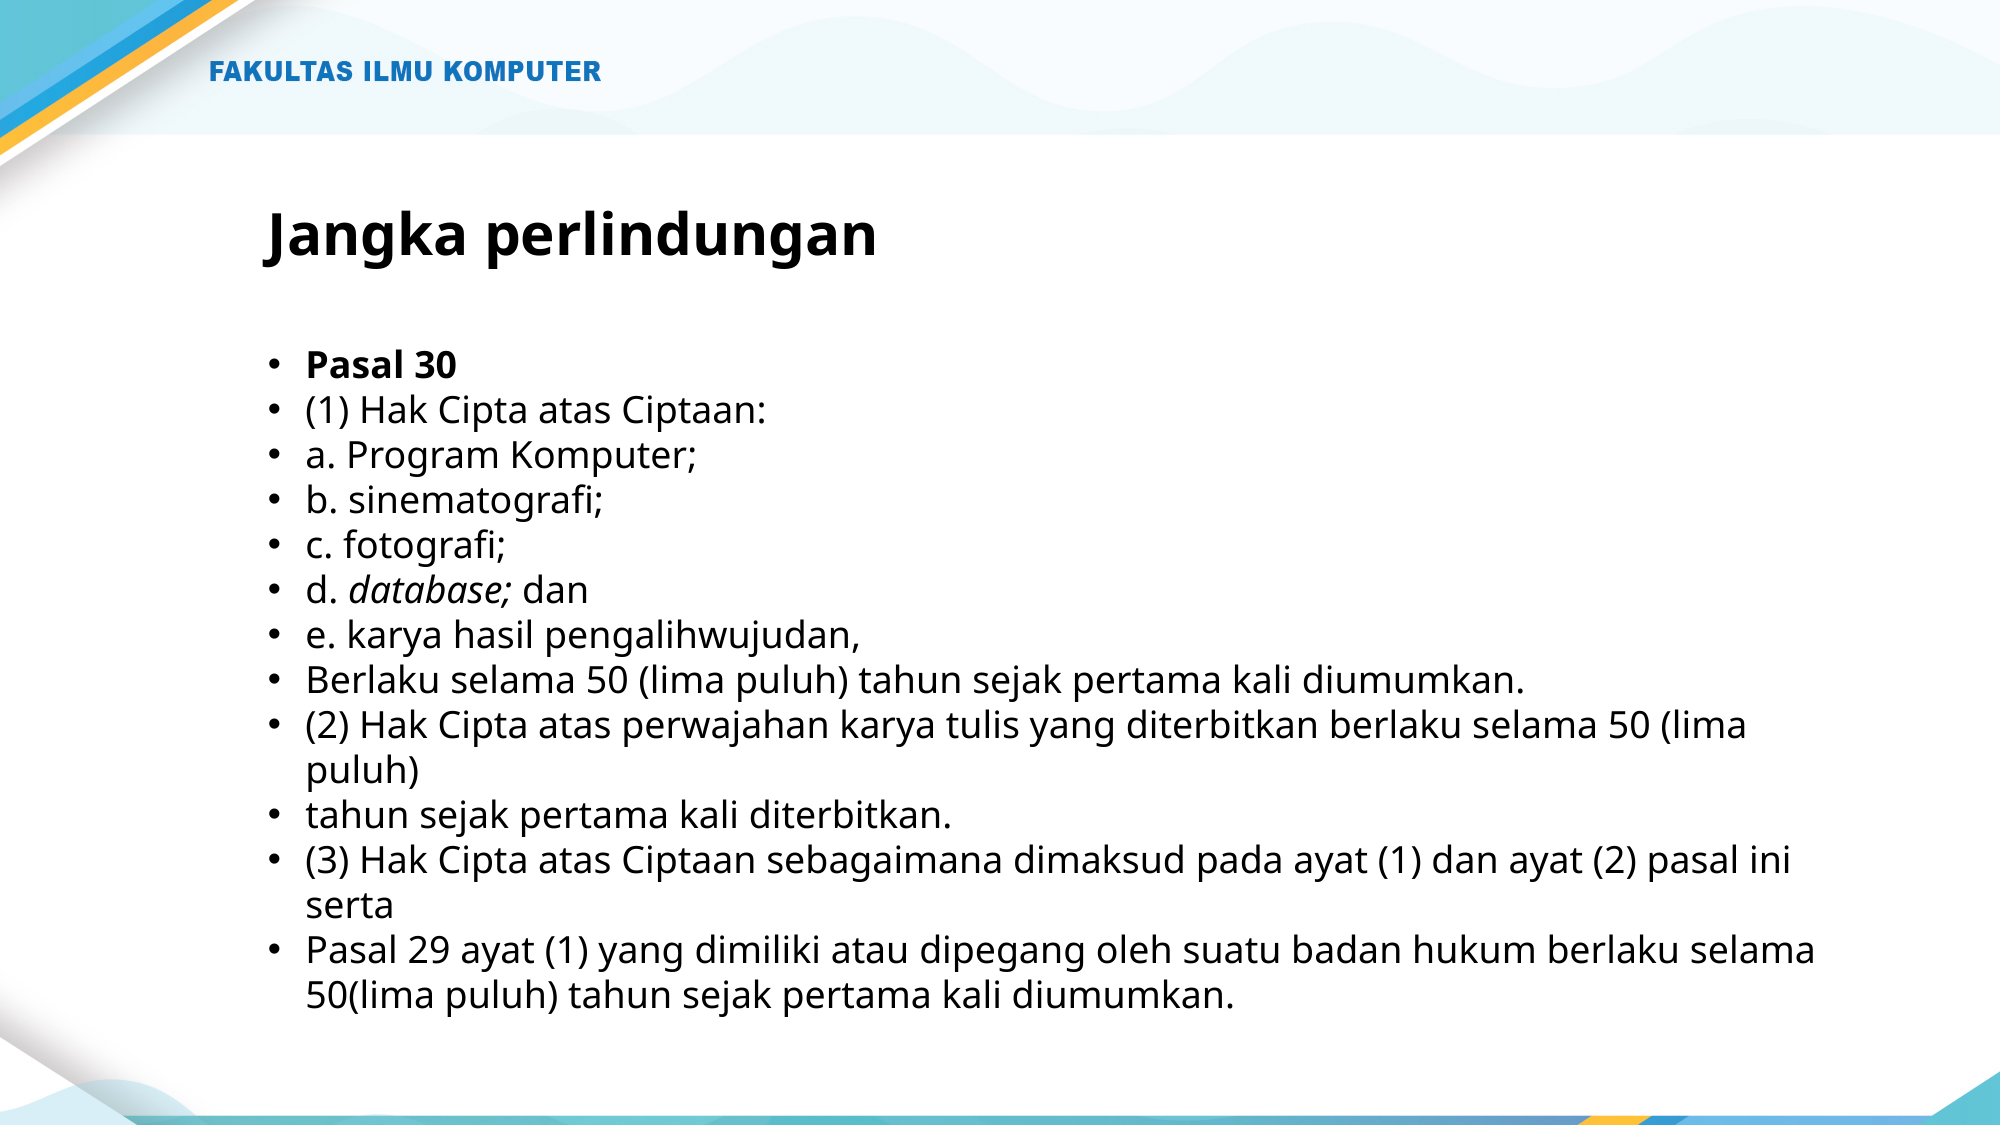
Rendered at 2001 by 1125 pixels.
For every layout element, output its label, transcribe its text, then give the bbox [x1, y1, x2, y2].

picture [0, 0, 2000, 1125]
list Pasal 30 (1) Hak Cipta atas Ciptaan: a. Program Komputer; b. sinematografi; c. fotografi; d. database; dan e. karya hasil pengalihwujudan, Berlaku selama 50 (lima puluh) tahun sejak pertama kali diumumkan. (2) Hak Cipta atas perwajahan karya tulis yang diterbitkan berlaku selama 50 (lima puluh) tahun sejak pertama kali diterbitkan. (3) Hak Cipta atas Ciptaan sebagaimana dimaksud pada ayat (1) dan ayat (2) pasal ini serta Pasal 29 ayat (1) yang dimiliki atau dipegang oleh suatu badan hukum berlaku selama 50(lima puluh) tahun sejak pertama kali diumumkan. [252, 333, 1852, 822]
title Jangka perlindungan [252, 170, 1852, 303]
